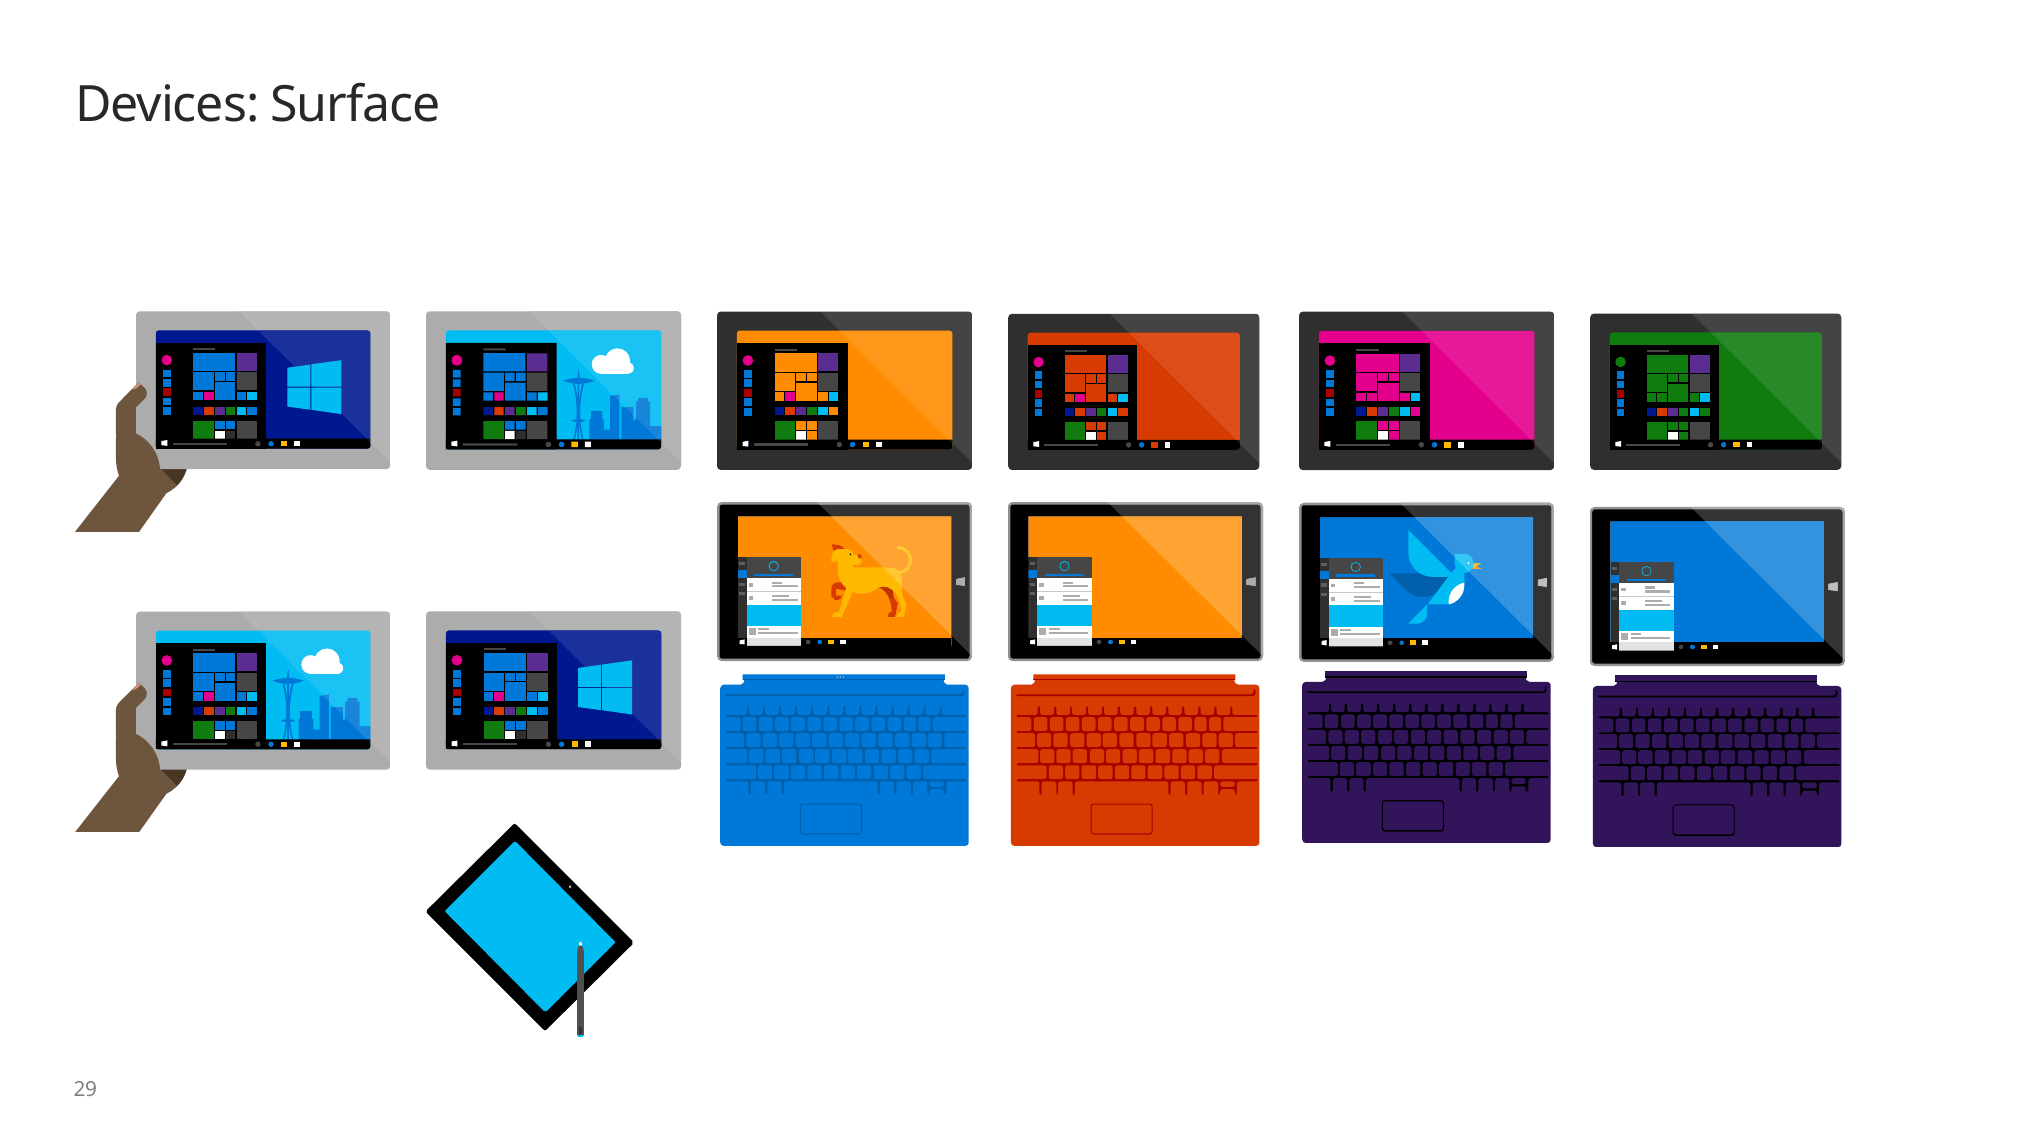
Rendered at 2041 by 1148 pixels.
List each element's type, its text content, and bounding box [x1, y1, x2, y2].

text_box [74, 311, 391, 833]
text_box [1589, 311, 1846, 848]
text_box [1007, 311, 1264, 847]
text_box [425, 310, 682, 770]
picture [425, 823, 633, 1037]
title Devices: Surface [75, 78, 1966, 199]
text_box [716, 311, 973, 847]
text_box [1298, 311, 1555, 843]
